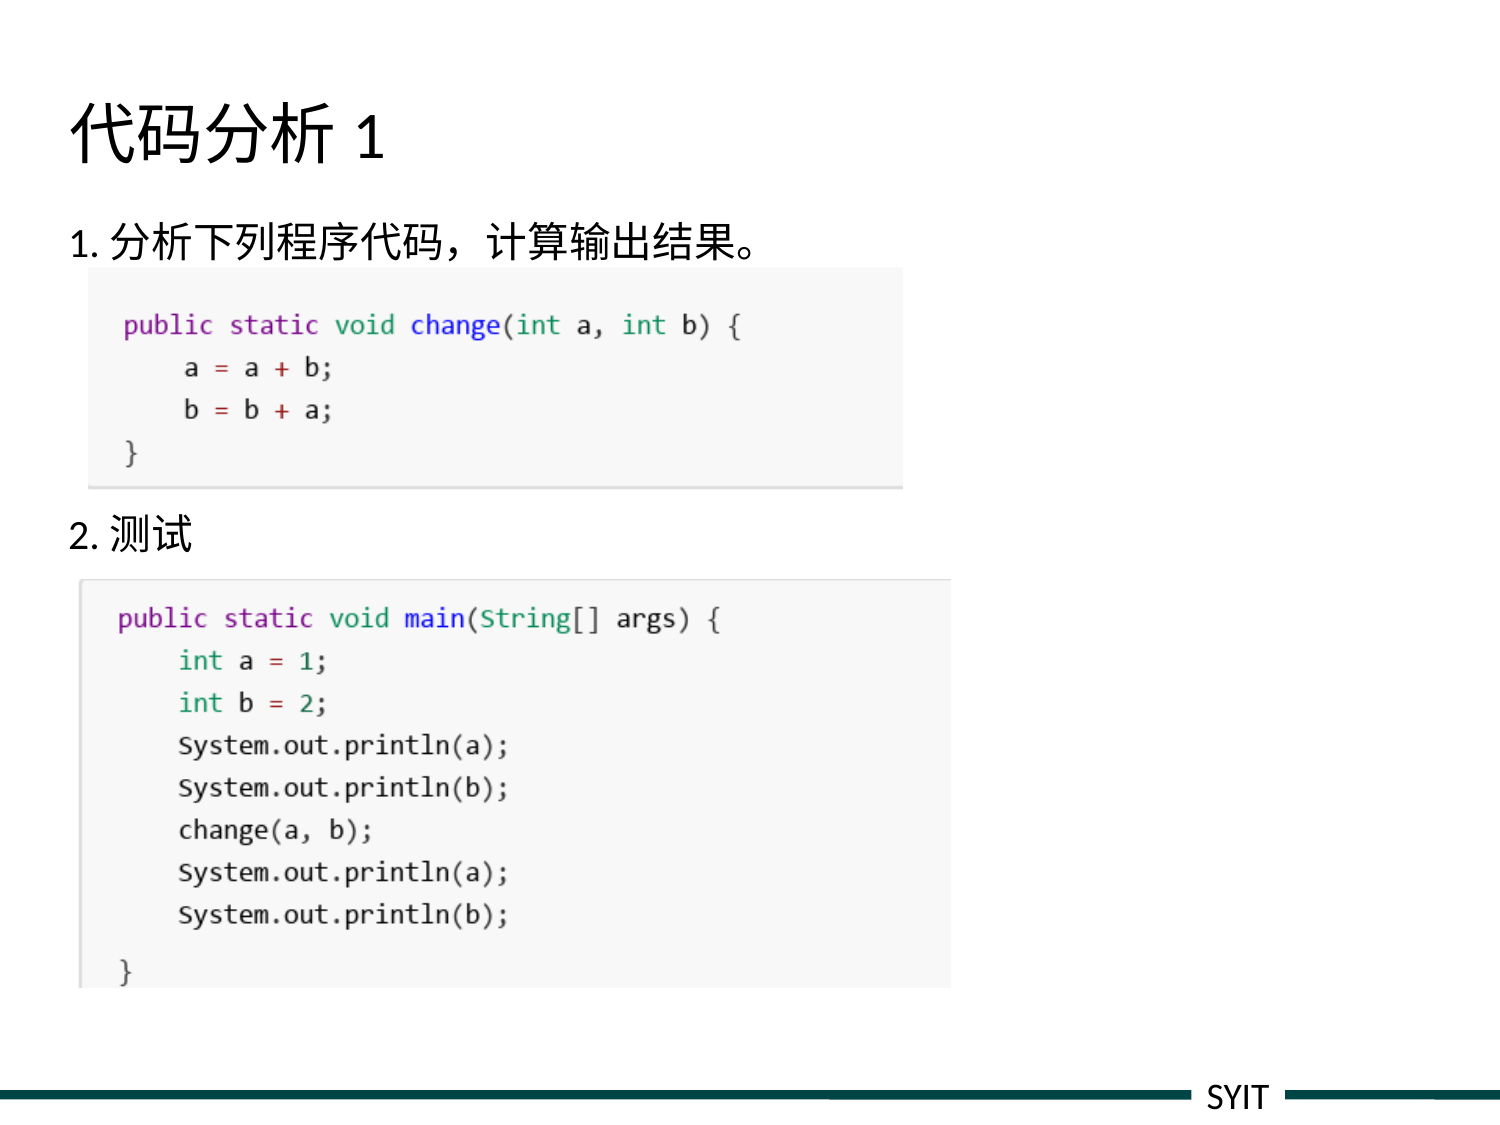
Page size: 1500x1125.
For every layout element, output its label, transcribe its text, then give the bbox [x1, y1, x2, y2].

title 代码分析1 [54, 59, 1042, 205]
picture [88, 266, 903, 491]
picture [76, 579, 951, 988]
subtitle 1.分析下列程序代码，计算输出结果。 2.测试 [53, 208, 1430, 1035]
text_box SYIT [1191, 1064, 1285, 1124]
